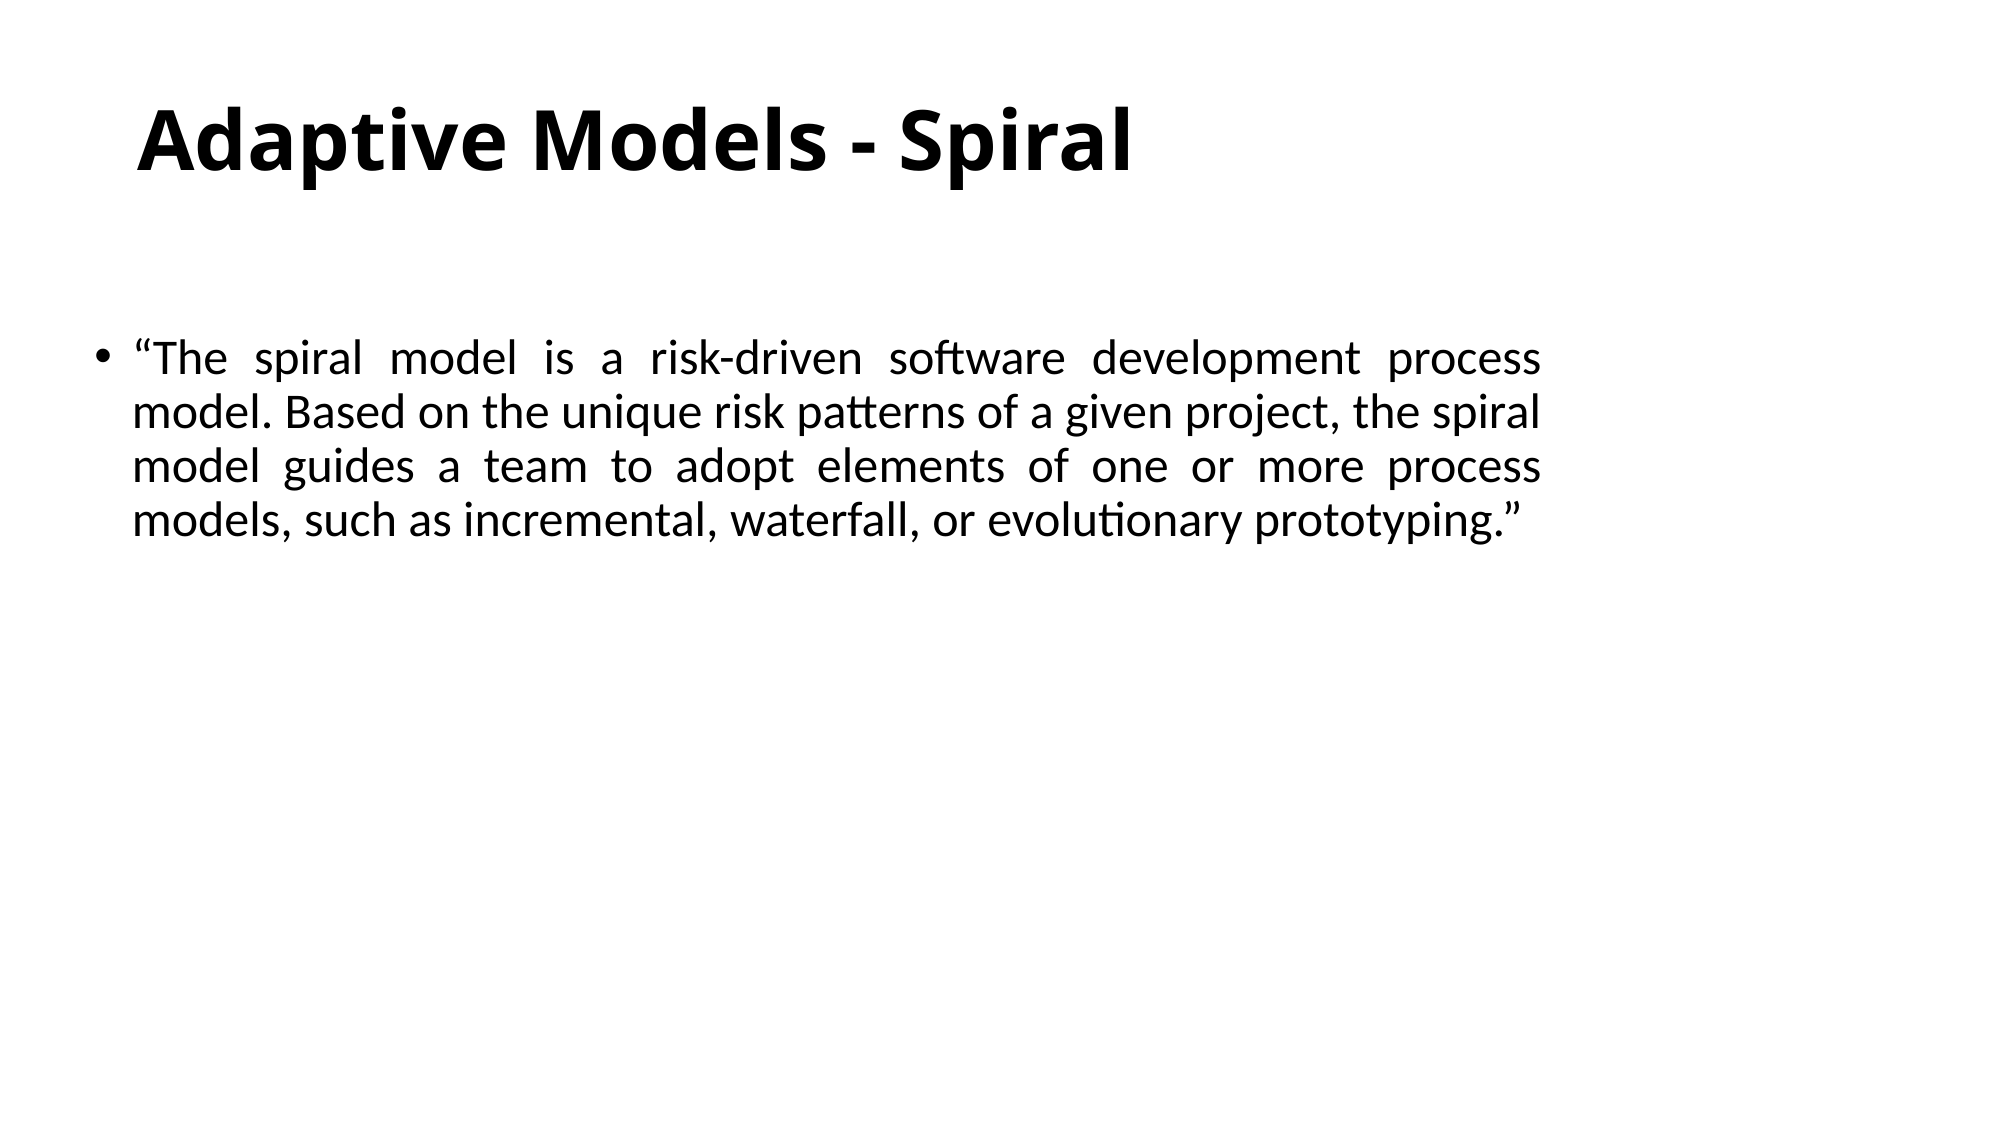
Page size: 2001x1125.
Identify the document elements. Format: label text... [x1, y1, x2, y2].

title Adaptive Models - Spiral [122, 0, 1220, 196]
list “The spiral model is a risk-driven software development process model. Based on the unique risk patterns of a given project, the spiral model guides a team to adopt elements of one or more process models, such as incremental, waterfall, or evolutionary prototyping.” [79, 243, 1558, 1043]
